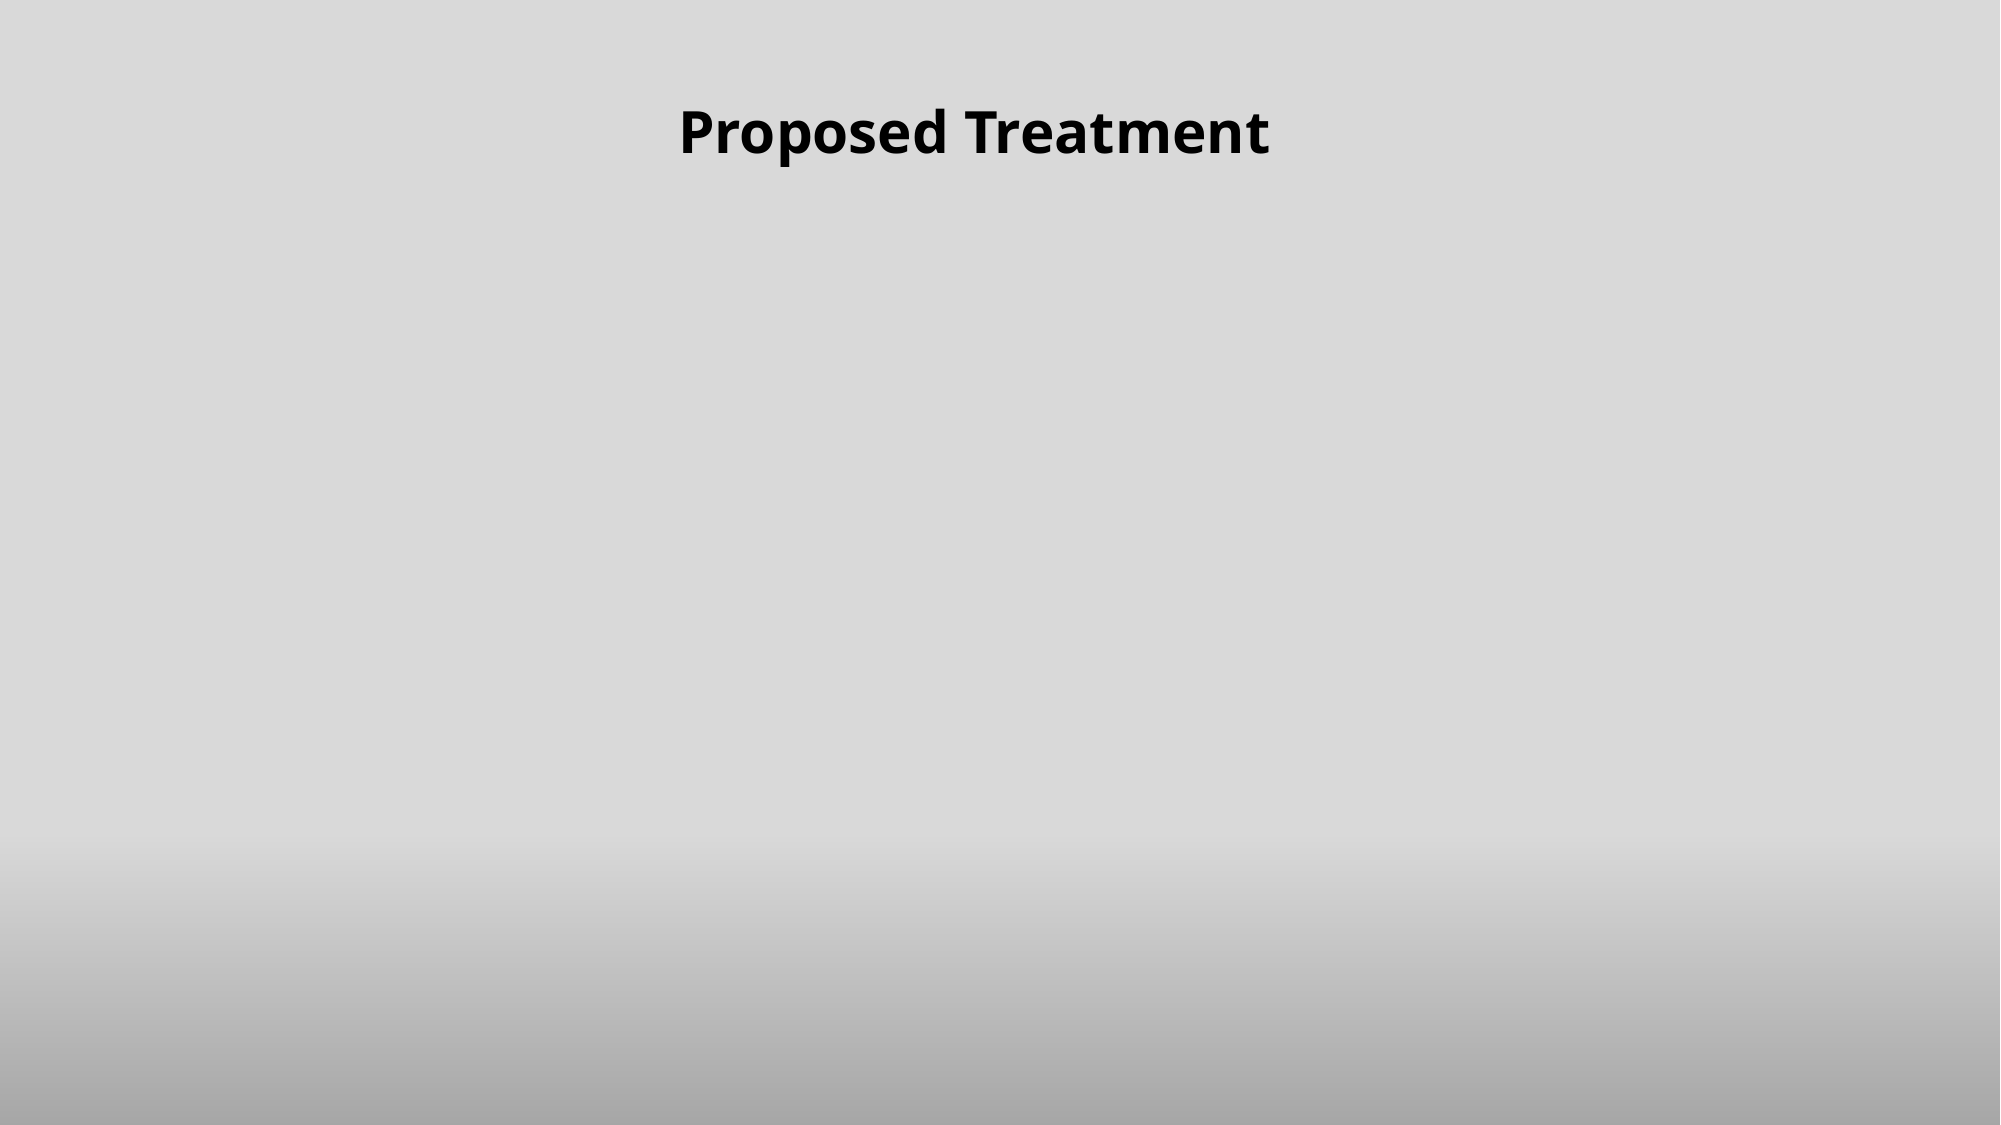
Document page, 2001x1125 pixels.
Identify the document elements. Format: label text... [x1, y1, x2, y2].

text_box Proposed Treatment [663, 83, 1286, 173]
